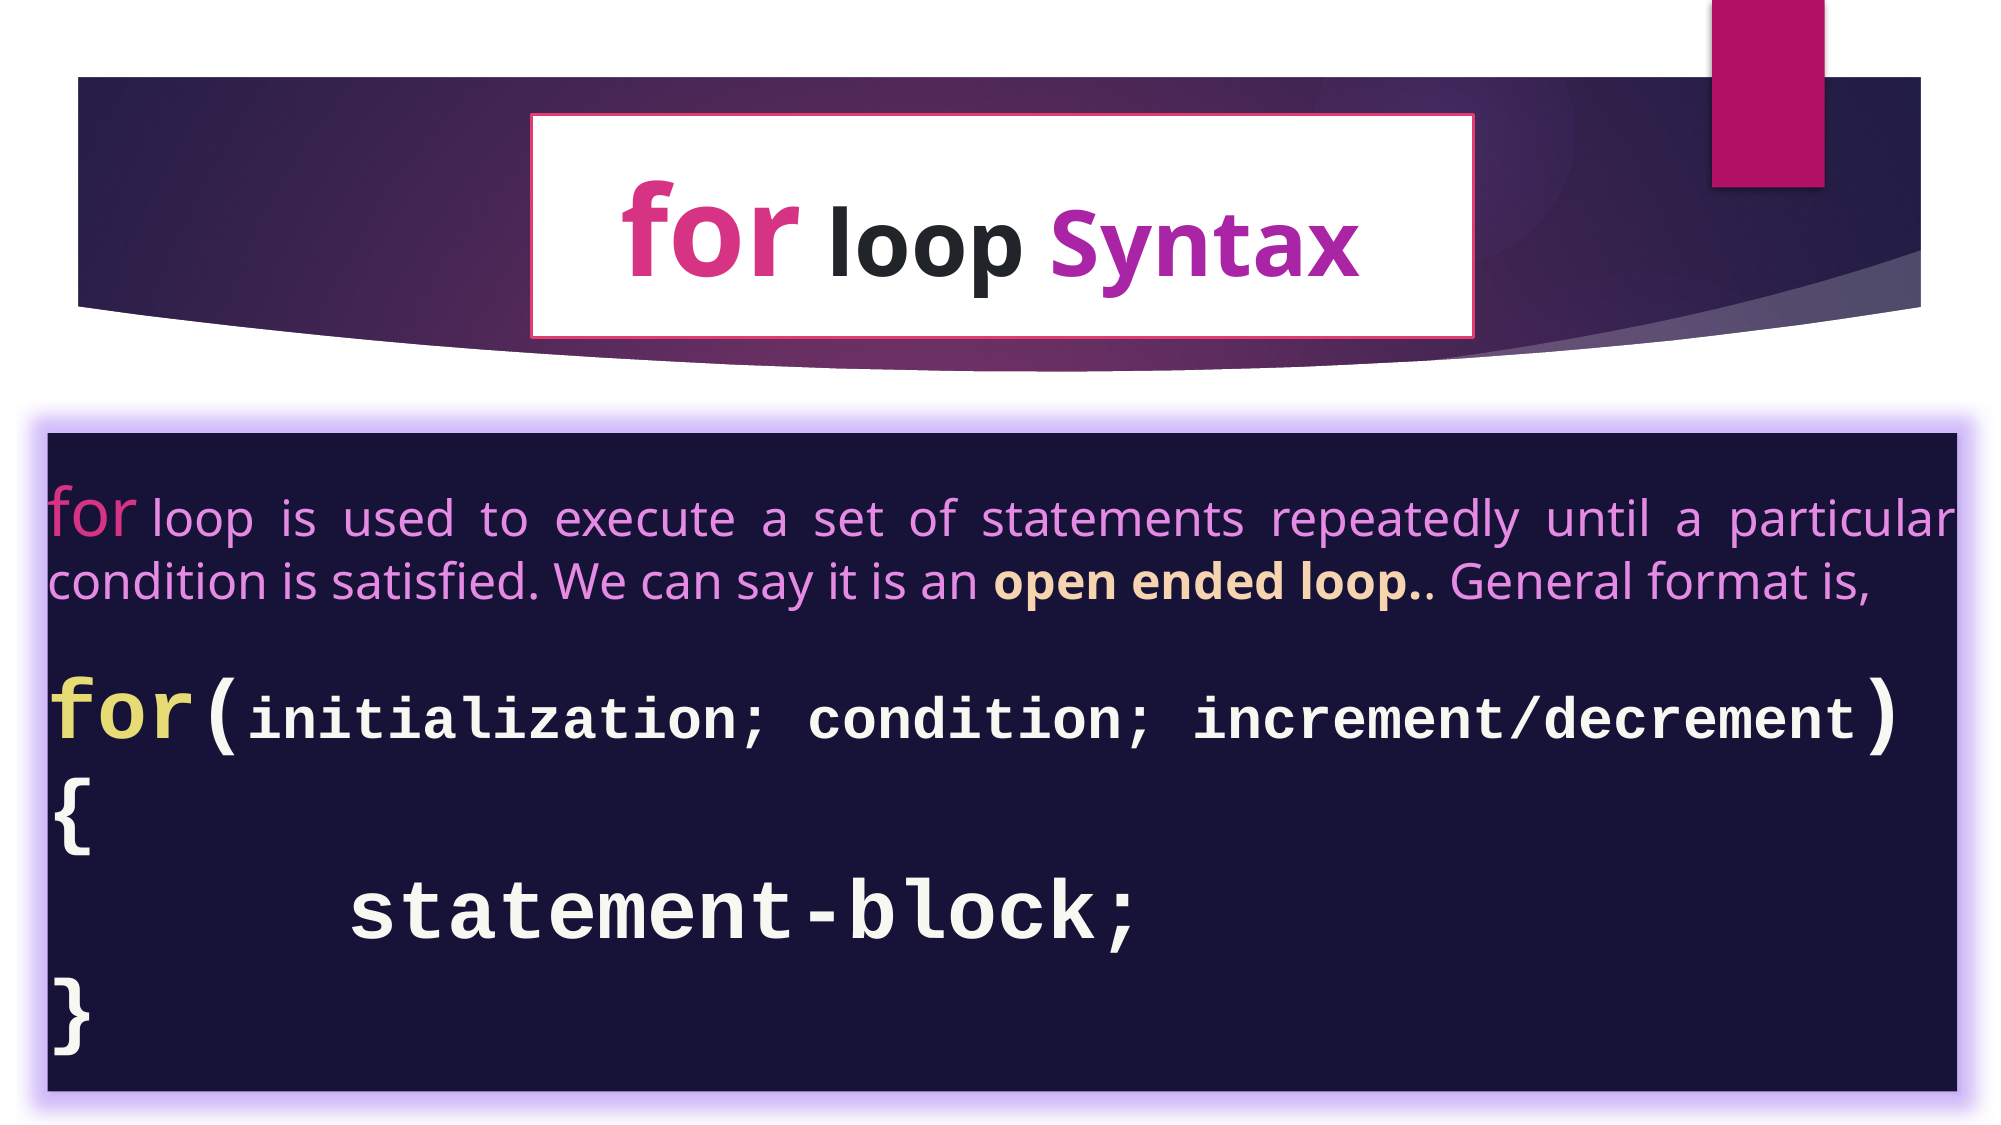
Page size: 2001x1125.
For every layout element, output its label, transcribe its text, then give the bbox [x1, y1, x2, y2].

text_box for loop Syntax [530, 113, 1475, 339]
text_box for loop is used to execute a set of statements repeatedly until a particular condition is satisfied. We can say it is an open ended loop.. General format is, for(initialization; condition; increment/decrement) { statement-block; } [47, 433, 1958, 1092]
